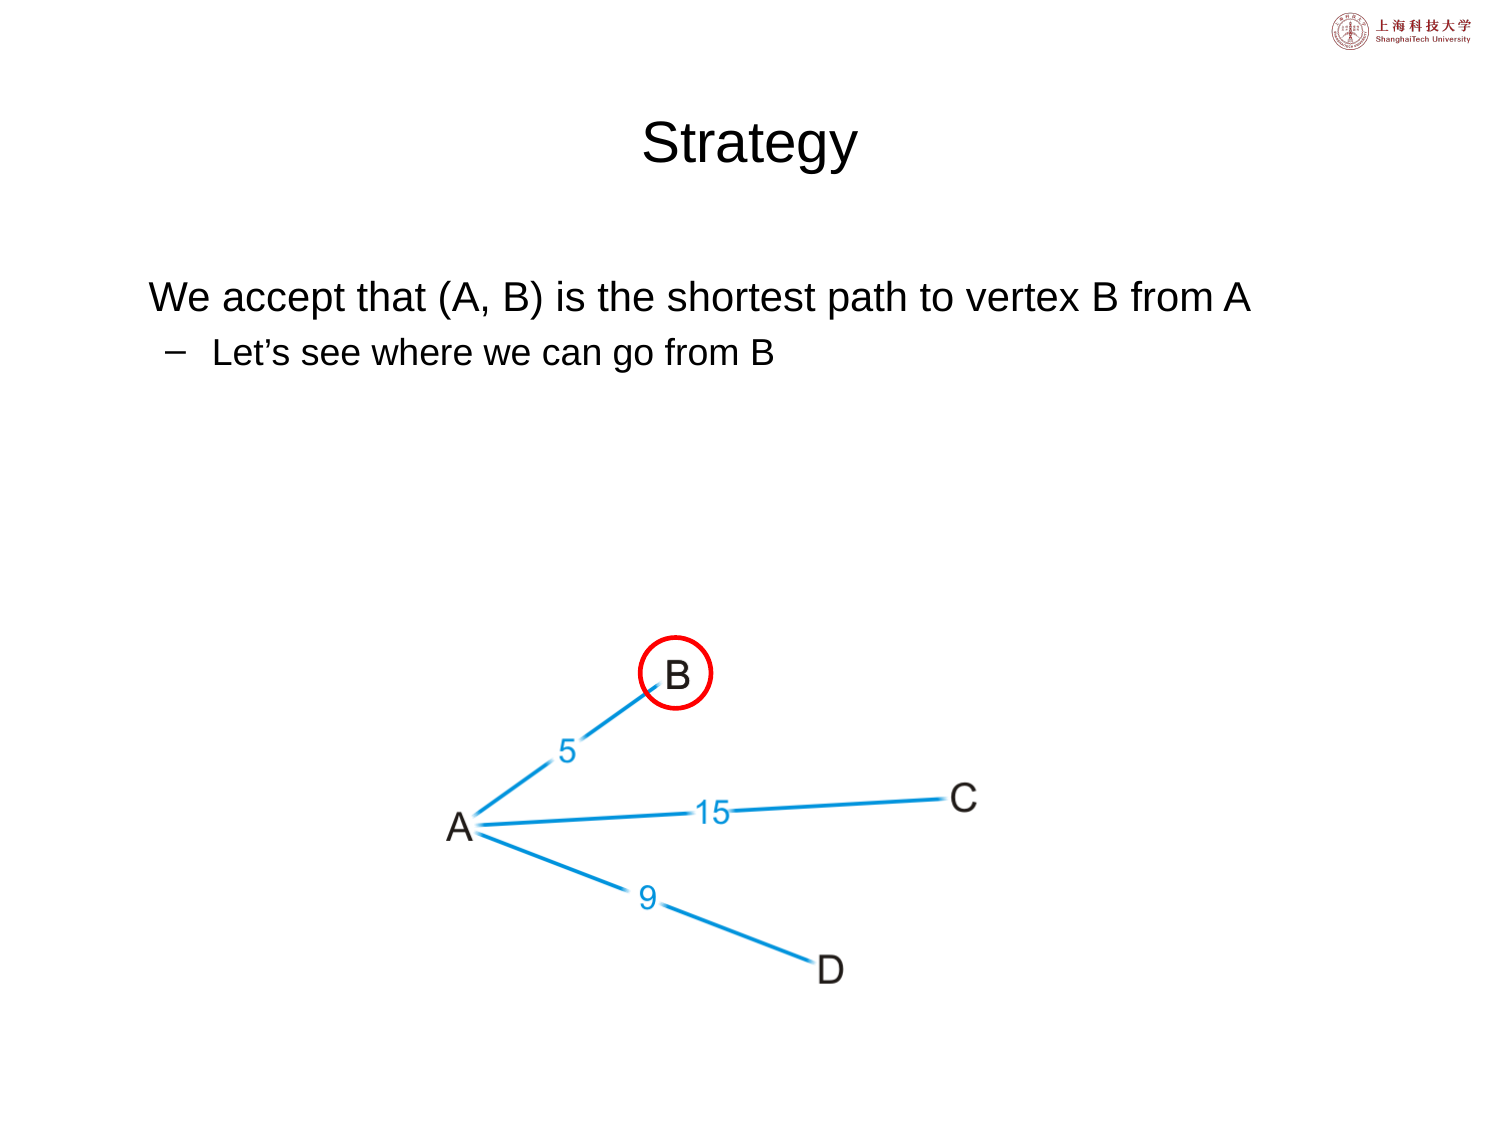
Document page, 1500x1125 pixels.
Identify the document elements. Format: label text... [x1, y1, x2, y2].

picture [1327, 0, 1478, 109]
title Strategy [74, 44, 1426, 233]
picture [430, 503, 1105, 1045]
list We accept that (A, B) is the shortest path to vertex B from A Let’s see where we can go from B [74, 262, 1426, 1006]
